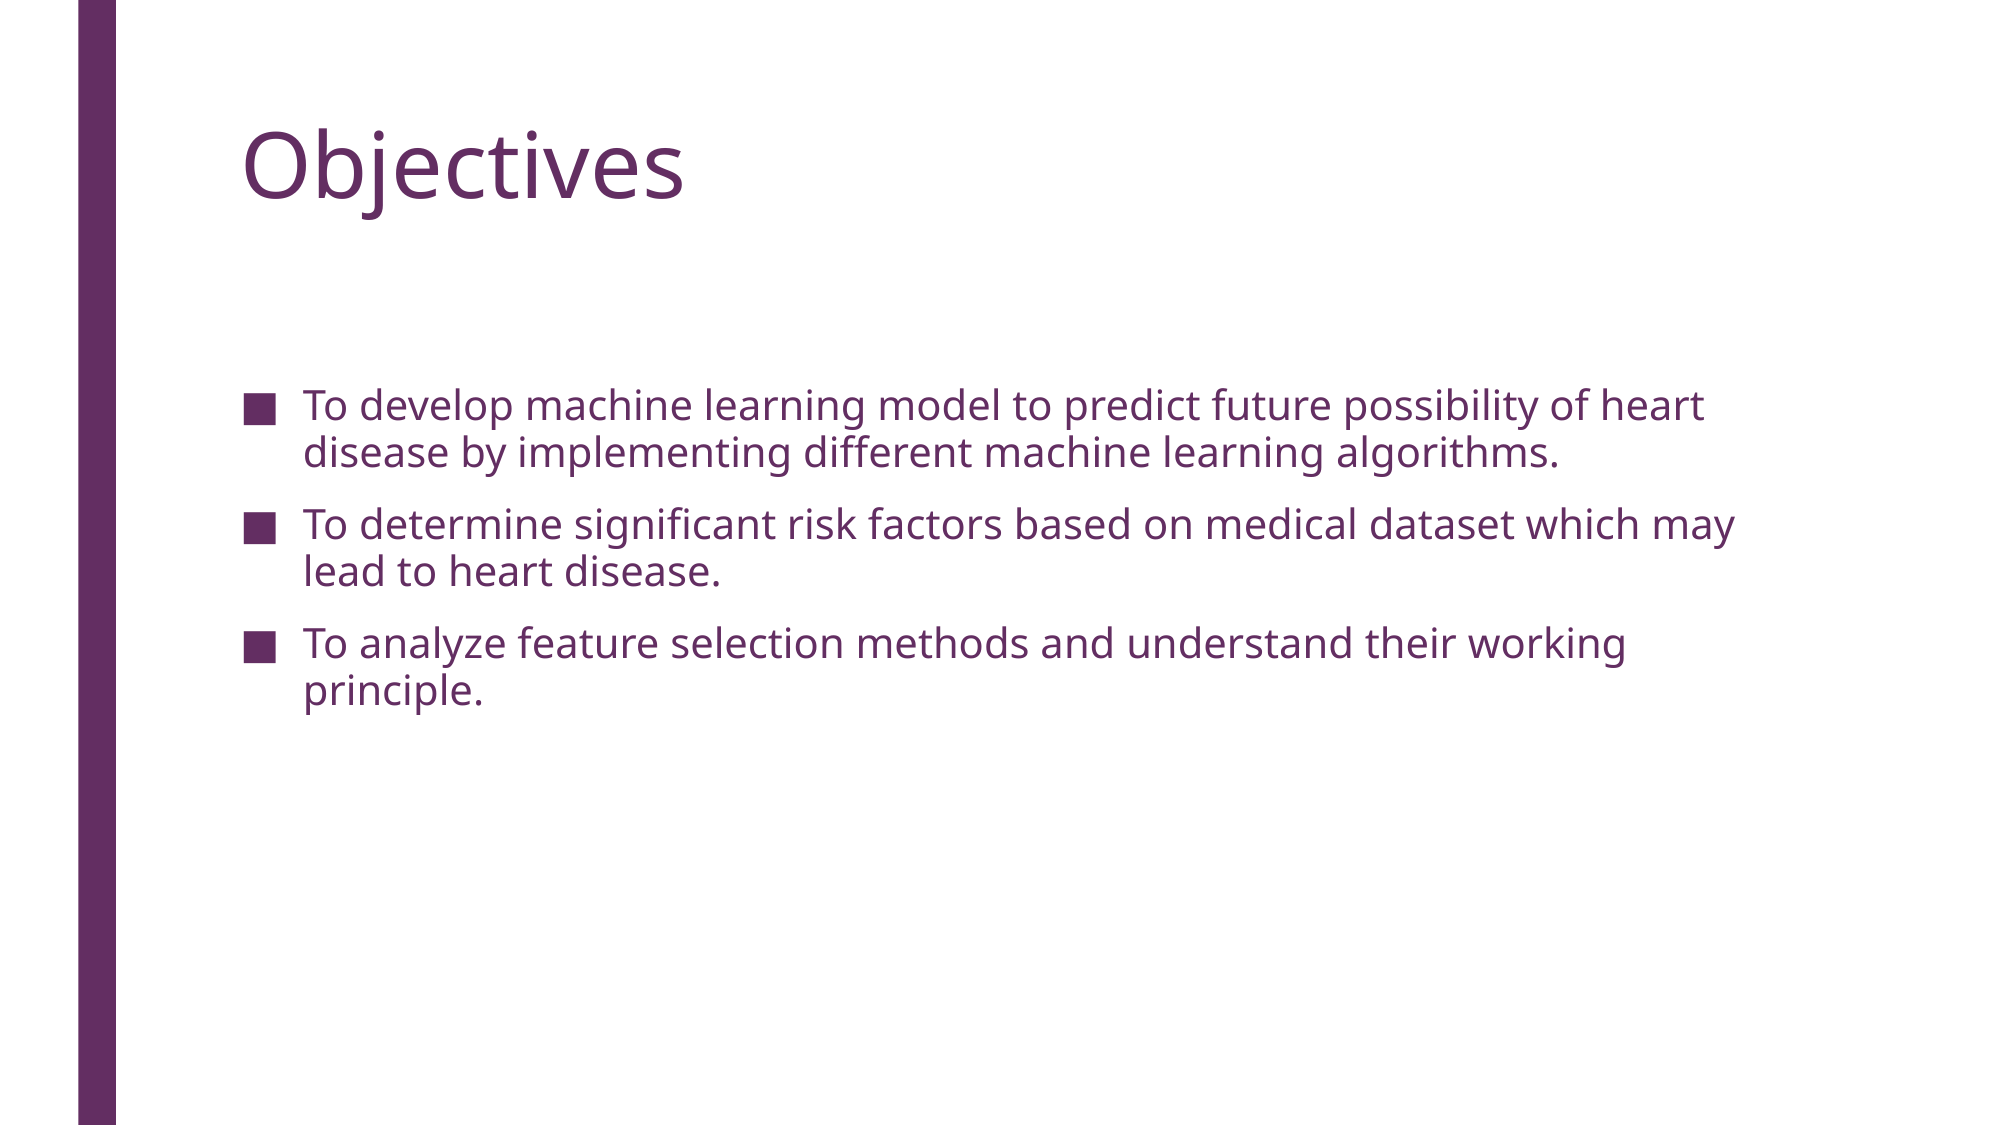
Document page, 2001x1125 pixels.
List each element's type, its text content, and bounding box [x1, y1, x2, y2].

list To develop machine learning model to predict future possibility of heart disease by implementing different machine learning algorithms. To determine significant risk factors based on medical dataset which may lead to heart disease. To analyze feature selection methods and understand their working principle. [225, 375, 1800, 963]
title Objectives [225, 112, 1800, 357]
